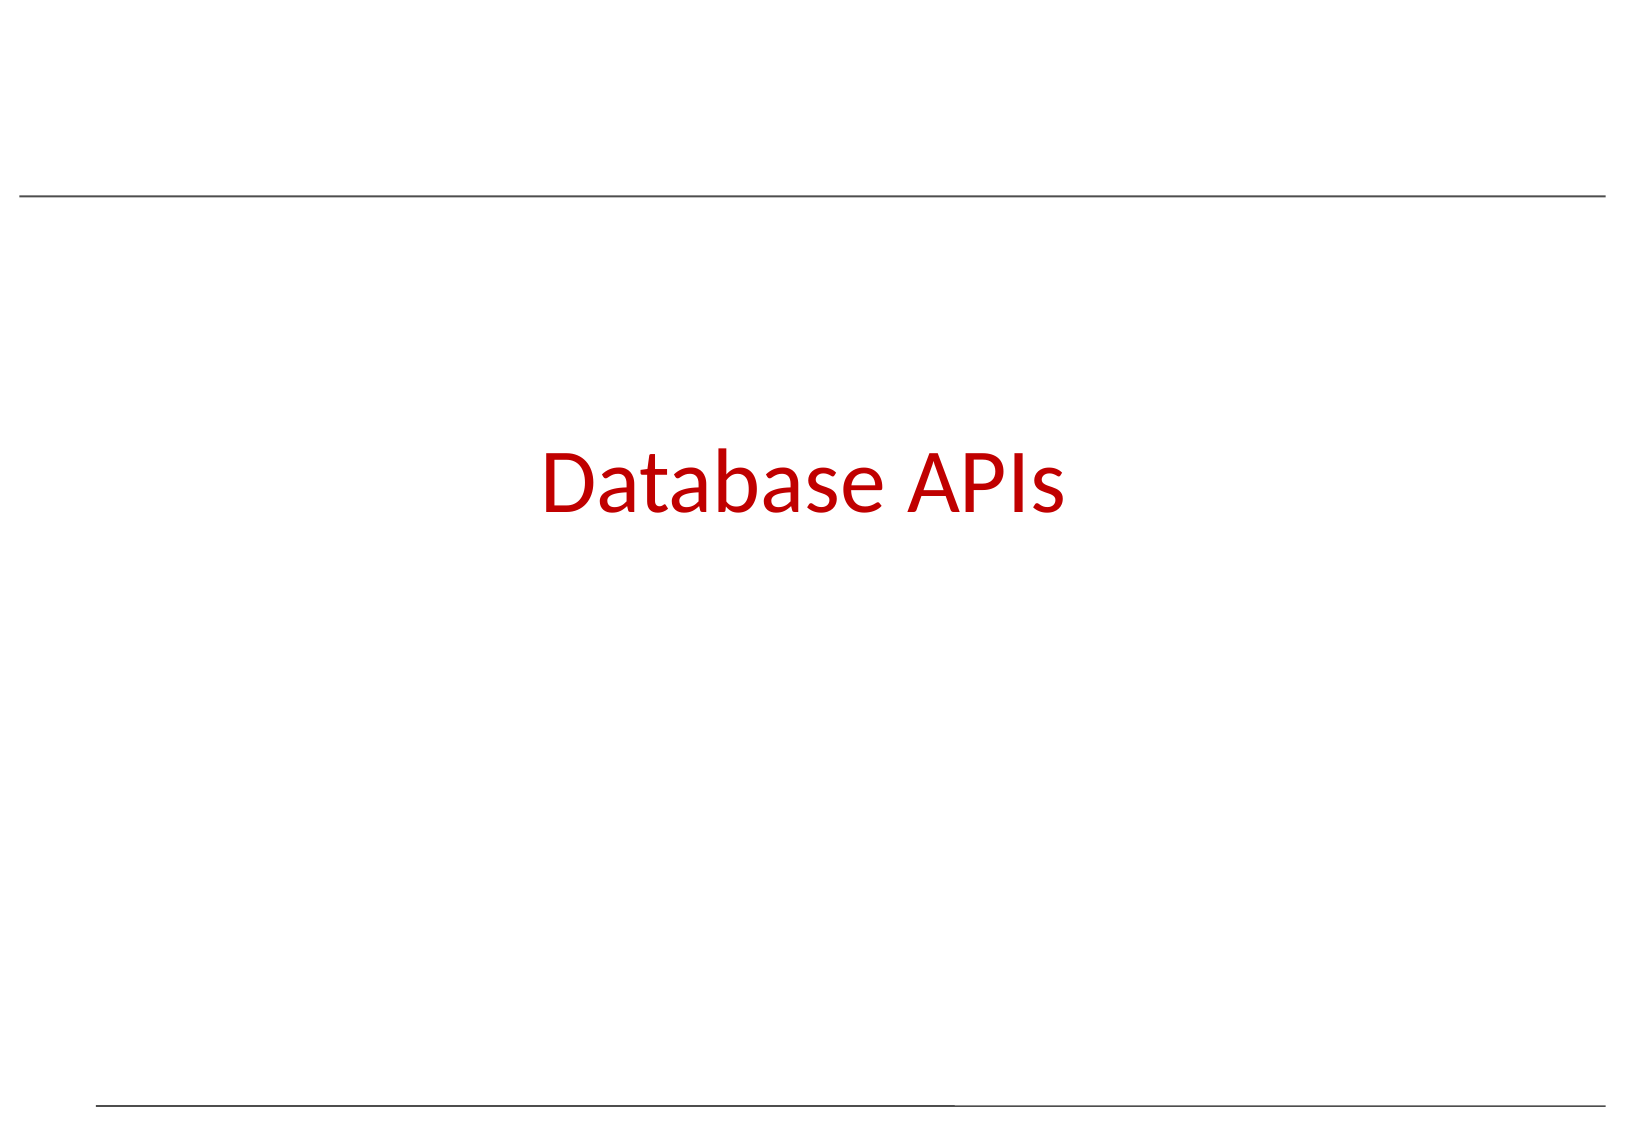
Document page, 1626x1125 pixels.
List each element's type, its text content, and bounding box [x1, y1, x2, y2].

title Database APIs [53, 382, 1554, 570]
